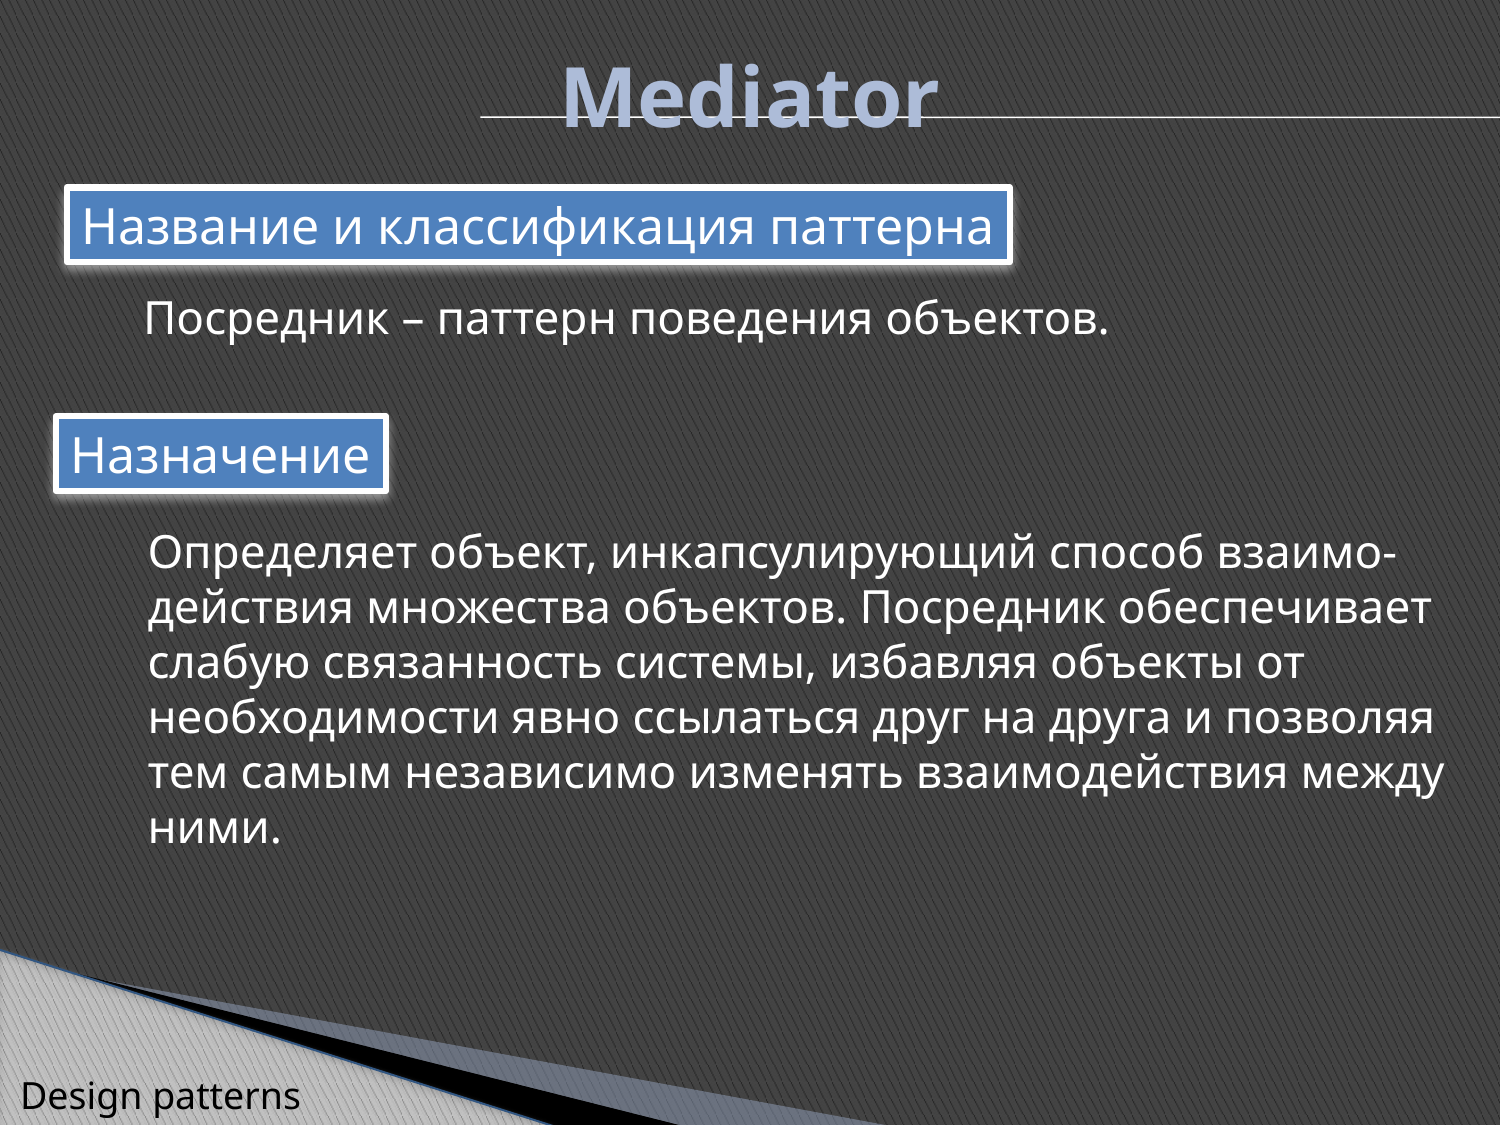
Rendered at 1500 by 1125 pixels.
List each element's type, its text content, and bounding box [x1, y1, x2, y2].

text_box Назначение [53, 413, 389, 494]
text_box Посредник – паттерн поведения объектов. [128, 280, 1126, 351]
text_box Mediator [0, 23, 1500, 164]
text_box Design patterns [5, 1064, 317, 1125]
text_box Определяет объект, инкапсулирующий способ взаимо- действия множества объектов. Посредник обеспечивает слабую связанность системы, избавляя объекты от необходимости явно ссылаться друг на друга и позволяя тем самым независимо изменять взаимодействия между ними. [132, 515, 1473, 861]
text_box Название и классификация паттерна [64, 184, 1013, 265]
